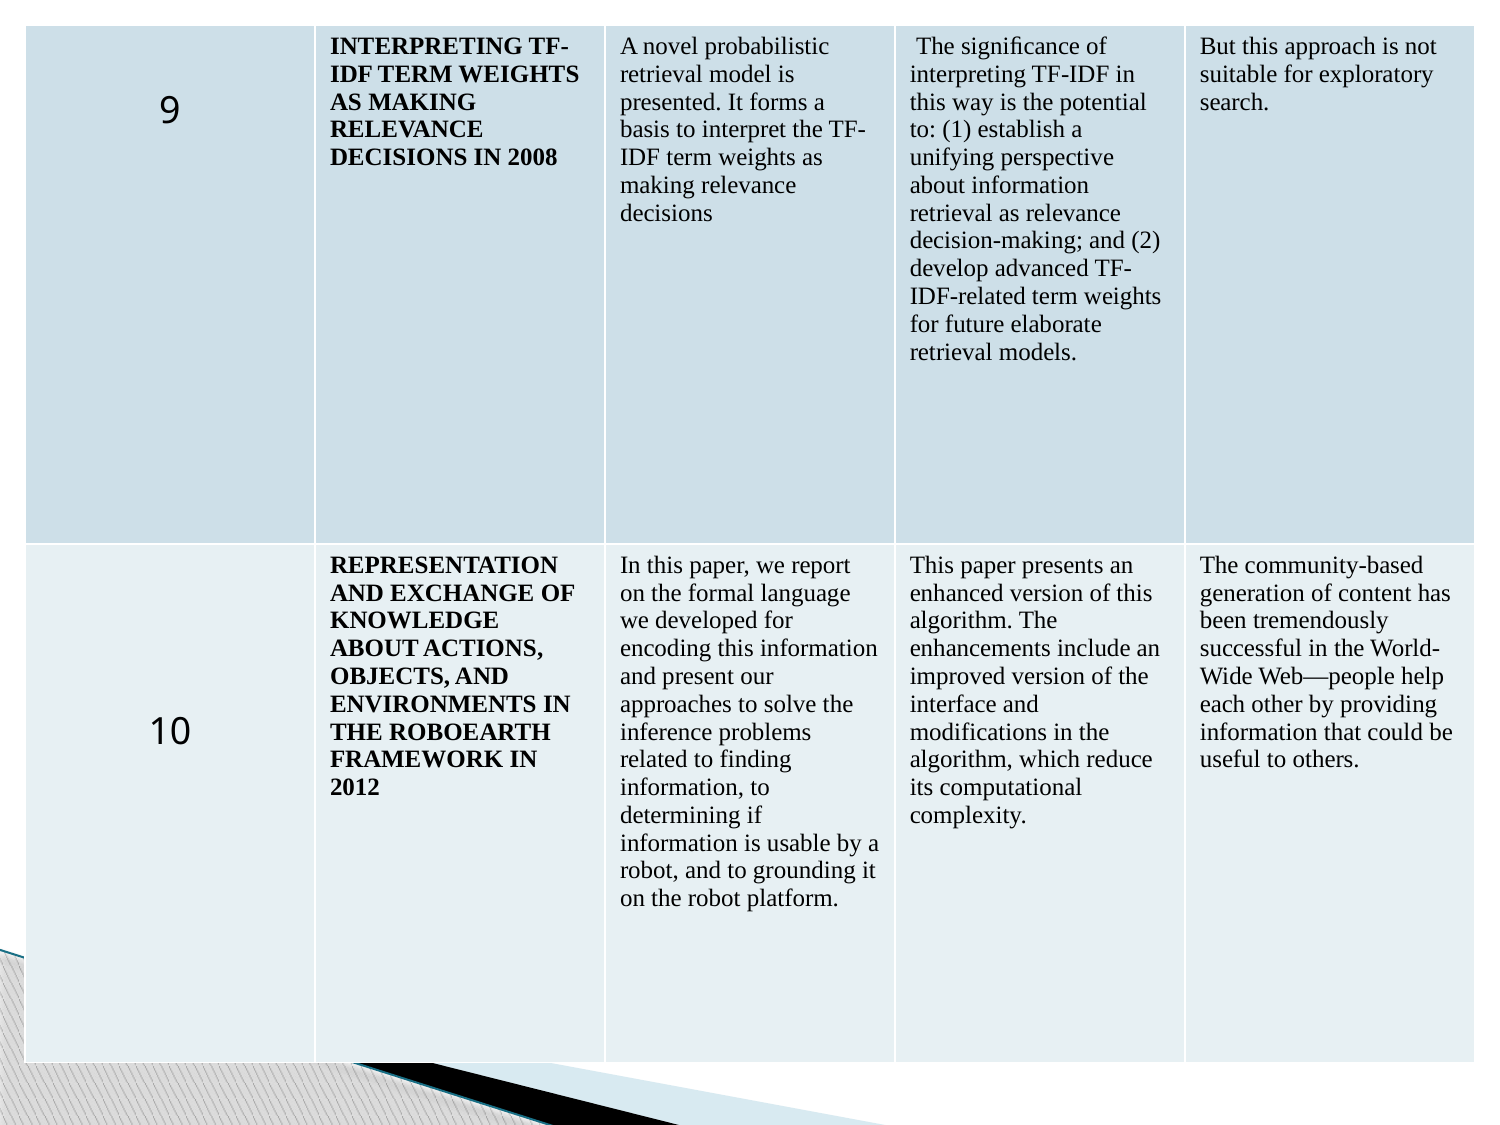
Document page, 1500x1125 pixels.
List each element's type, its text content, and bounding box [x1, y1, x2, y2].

table_cell 10 [26, 545, 314, 1062]
table_header A novel probabilistic retrieval model is presented. It forms a basis to interpret the TF-IDF term weights as making relevance decisions [606, 26, 894, 543]
table_cell This paper presents an enhanced version of this algorithm. The enhancements include an improved version of the interface and modifications in the algorithm, which reduce its computational complexity. [896, 545, 1184, 1062]
table_cell The community-based generation of content has been tremendously successful in the World-Wide Web—people help each other by providing information that could be useful to others. [1186, 545, 1474, 1062]
table_cell In this paper, we report on the formal language we developed for encoding this information and present our approaches to solve the inference problems related to finding information, to determining if information is usable by a robot, and to grounding it on the robot platform. [606, 545, 894, 1062]
table_header 9 [26, 26, 314, 543]
table_header The signiﬁcance of interpreting TF-IDF in this way is the potential to: (1) establish a unifying perspective about information retrieval as relevance decision-making; and (2) develop advanced TF-IDF-related term weights for future elaborate retrieval models. [896, 26, 1184, 543]
table_header But this approach is not suitable for exploratory search. [1186, 26, 1474, 543]
table_header INTERPRETING TF-IDF TERM WEIGHTS AS MAKING RELEVANCE DECISIONS IN 2008 [316, 26, 604, 543]
table_cell REPRESENTATION AND EXCHANGE OF KNOWLEDGE ABOUT ACTIONS, OBJECTS, AND ENVIRONMENTS IN THE ROBOEARTH FRAMEWORK IN 2012 [316, 545, 604, 1062]
